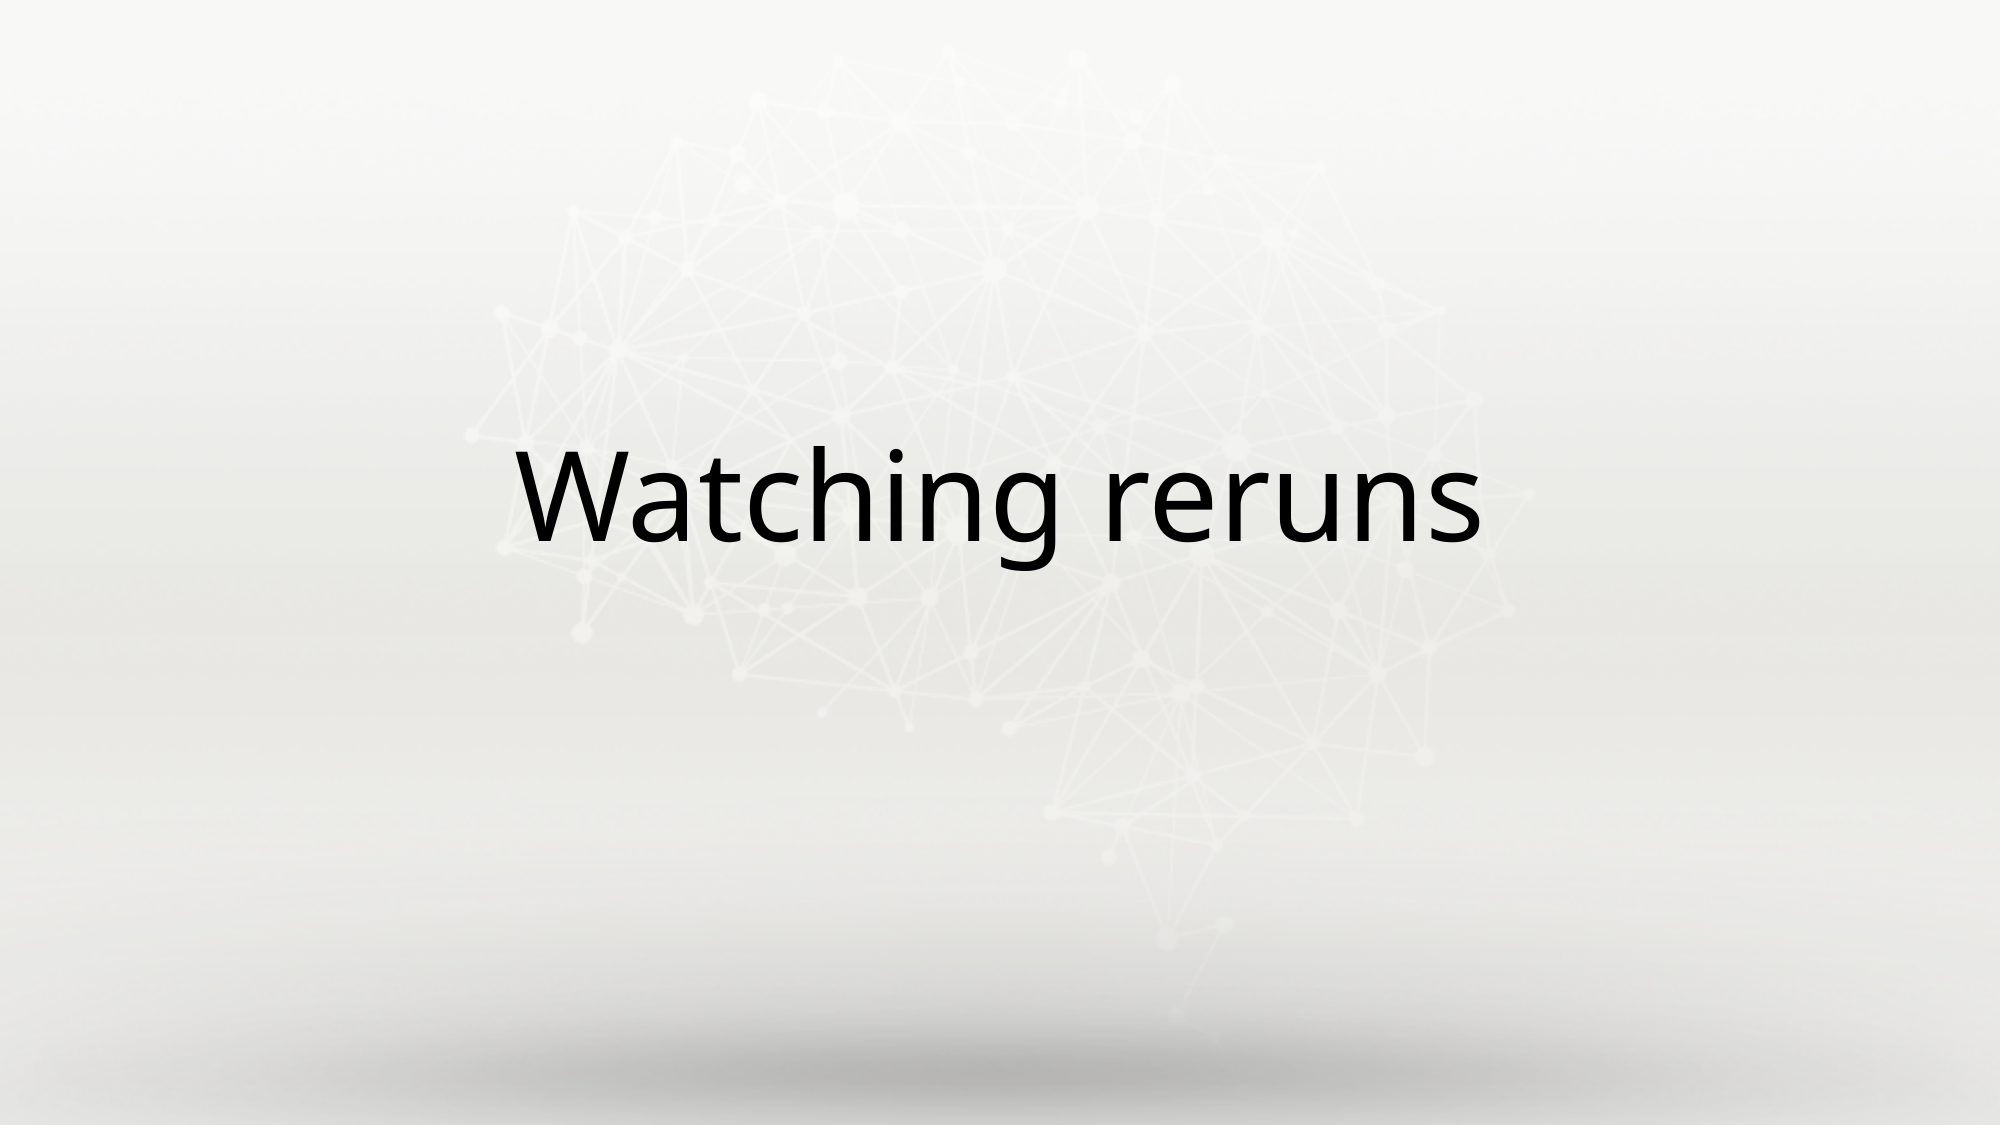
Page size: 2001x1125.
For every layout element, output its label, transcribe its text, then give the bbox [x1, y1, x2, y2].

title Watching reruns [0, 184, 2000, 576]
